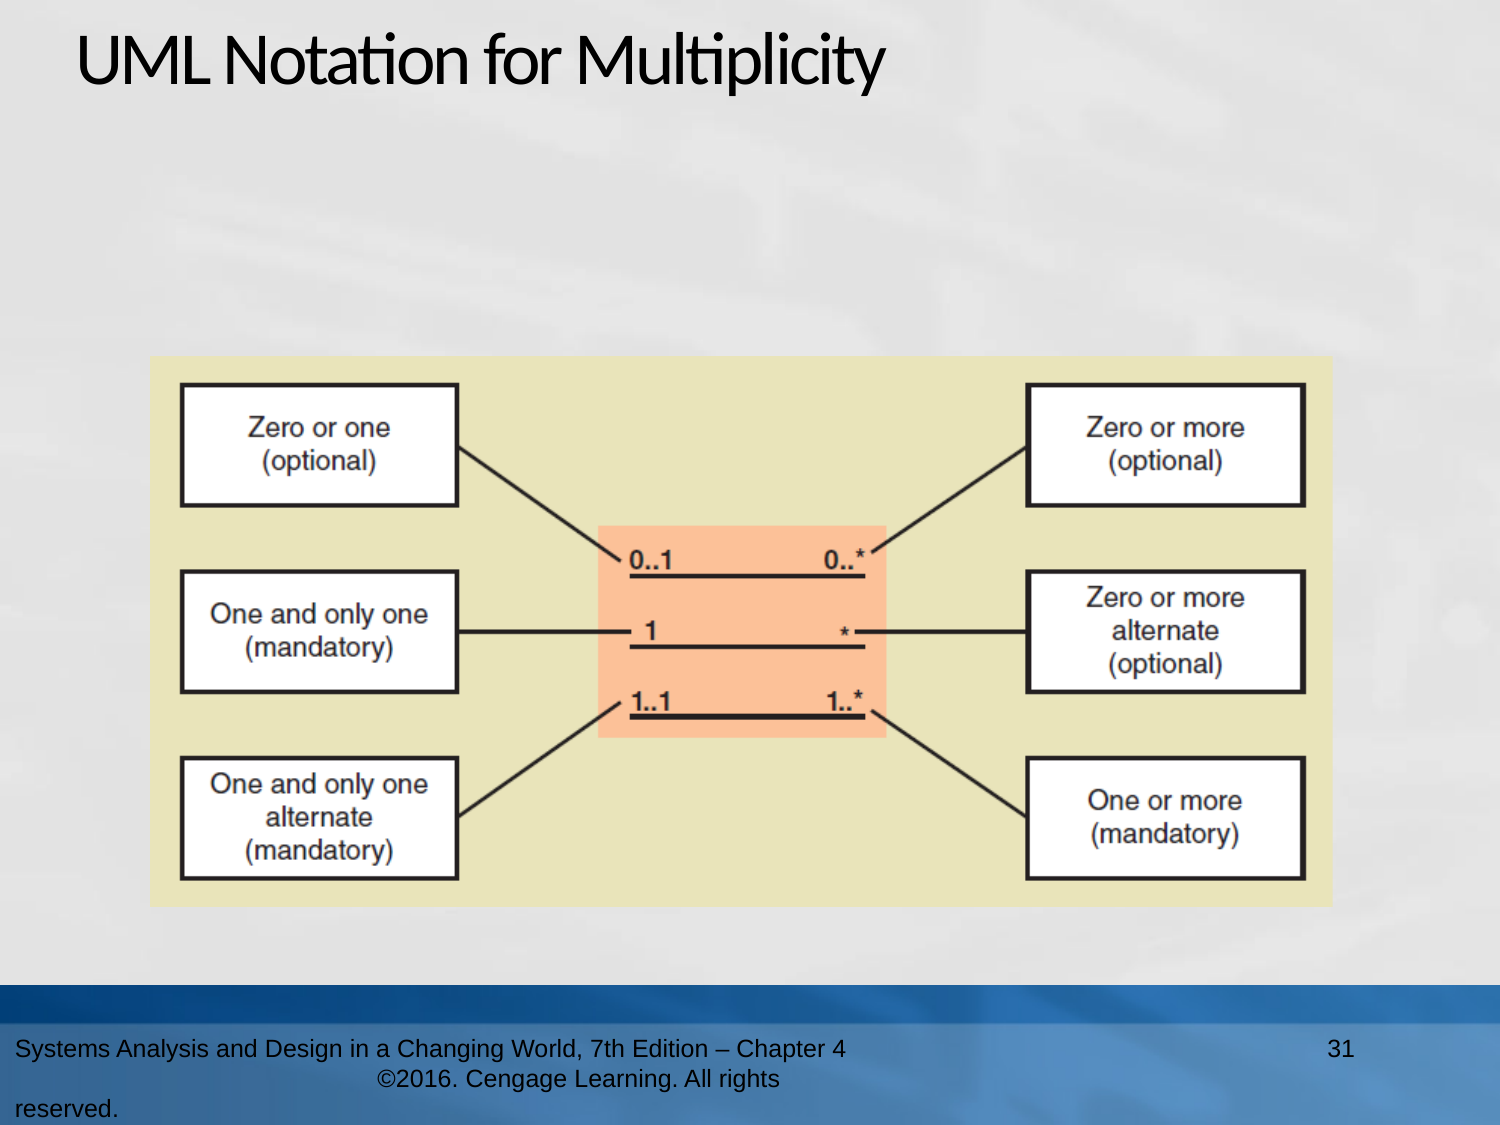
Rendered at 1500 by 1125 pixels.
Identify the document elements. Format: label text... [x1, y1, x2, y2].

slide_number 31 [1312, 1025, 1500, 1100]
title UML Notation for Multiplicity [75, 20, 1313, 238]
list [149, 356, 1333, 907]
picture [0, 0, 1500, 1125]
footer Systems Analysis and Design in a Changing World, 7th Edition – Chapter 4 ©2016. Cengage Learning. All rights reserved. [0, 1025, 900, 1100]
